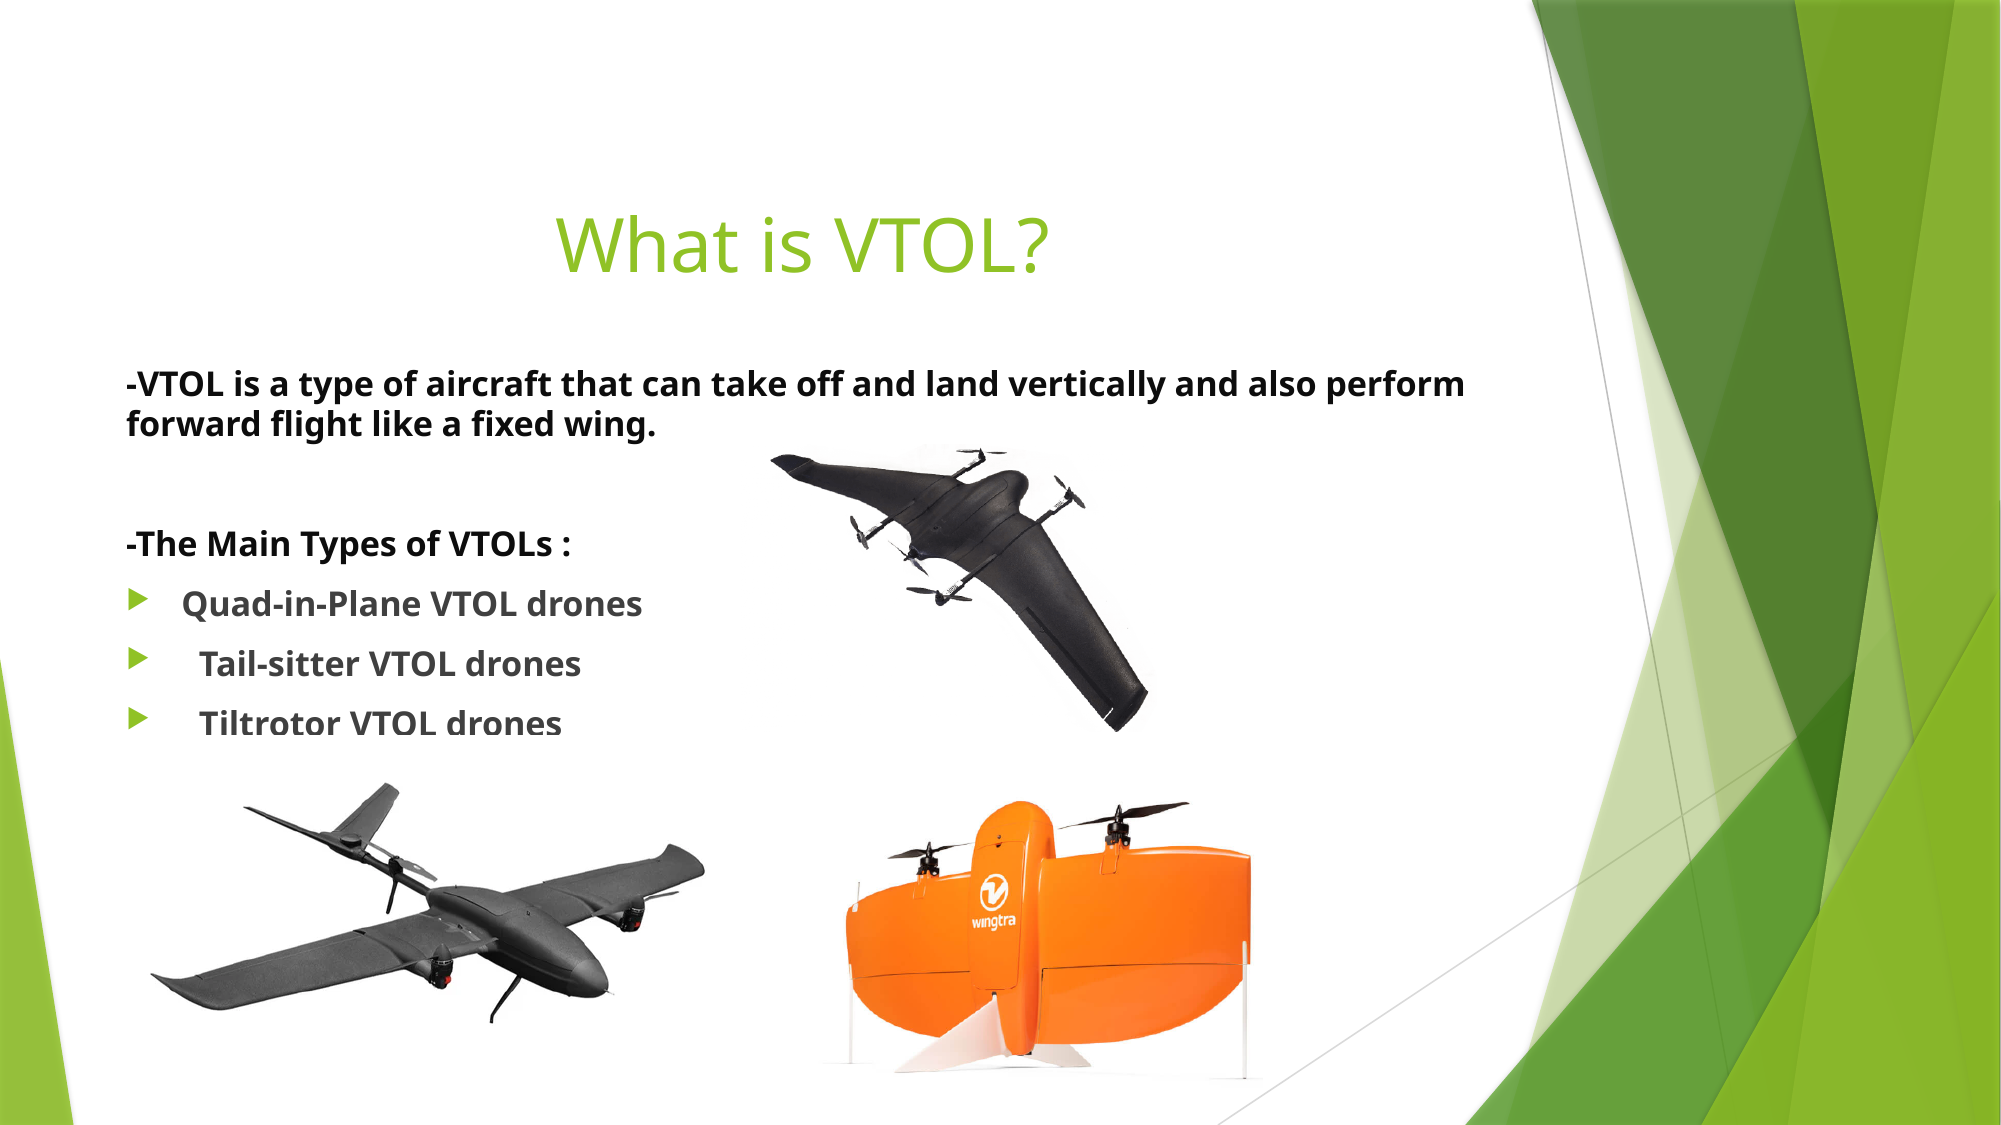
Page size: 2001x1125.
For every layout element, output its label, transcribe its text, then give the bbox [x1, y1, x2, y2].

picture [815, 772, 1263, 1089]
list -VTOL is a type of aircraft that can take off and land vertically and also perform forward flight like a fixed wing. -The Main Types of VTOLs : Quad-in-Plane VTOL drones Tail-sitter VTOL drones Tiltrotor VTOL drones [111, 354, 1522, 992]
picture [739, 443, 1161, 736]
picture [138, 734, 713, 1089]
title What is VTOL? [111, 99, 1522, 317]
